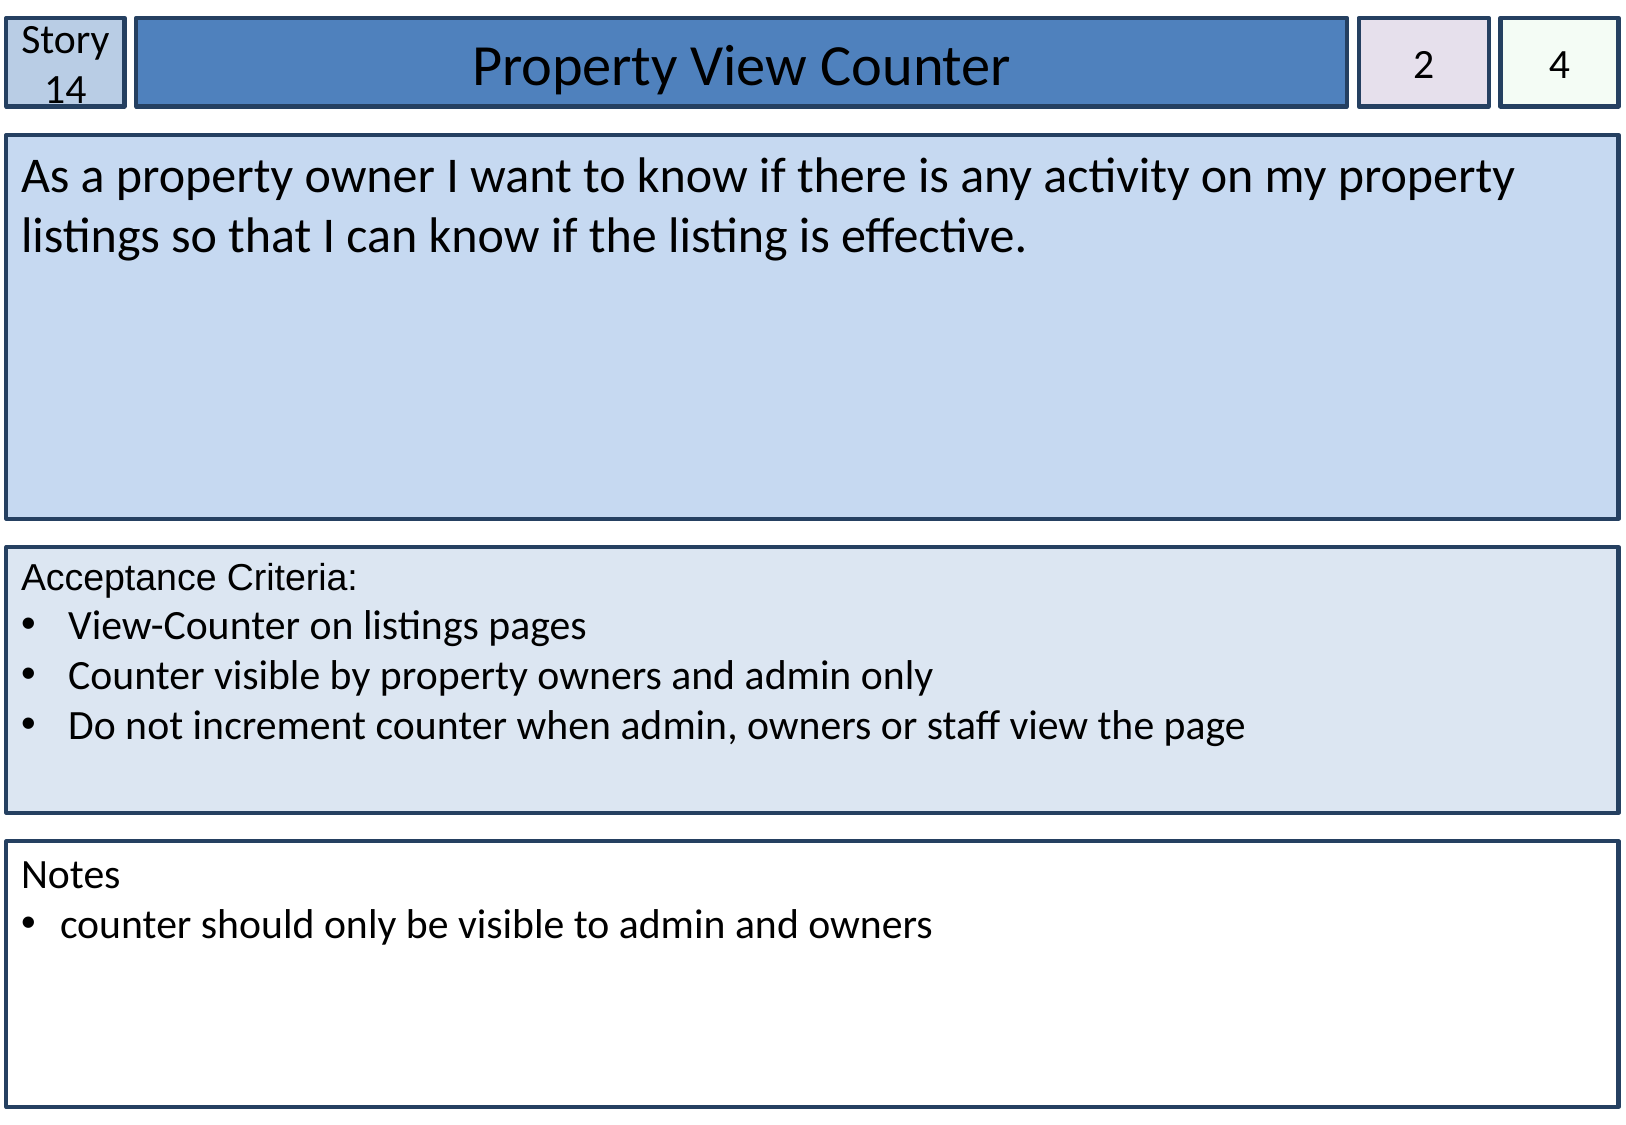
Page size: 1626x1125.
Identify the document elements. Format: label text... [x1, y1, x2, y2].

text_box 2 [1357, 16, 1491, 109]
text_box Notes counter should only be visible to admin and owners [4, 839, 1621, 1109]
text_box Property View Counter [134, 16, 1349, 109]
text_box As a property owner I want to know if there is any activity on my property listings so that I can know if the listing is effective. [4, 133, 1621, 521]
text_box Story 14 [4, 16, 127, 109]
text_box Acceptance Criteria: View-Counter on listings pages Counter visible by property owners and admin only Do not increment counter when admin, owners or staff view the page [4, 545, 1621, 815]
text_box 4 [1498, 16, 1621, 109]
